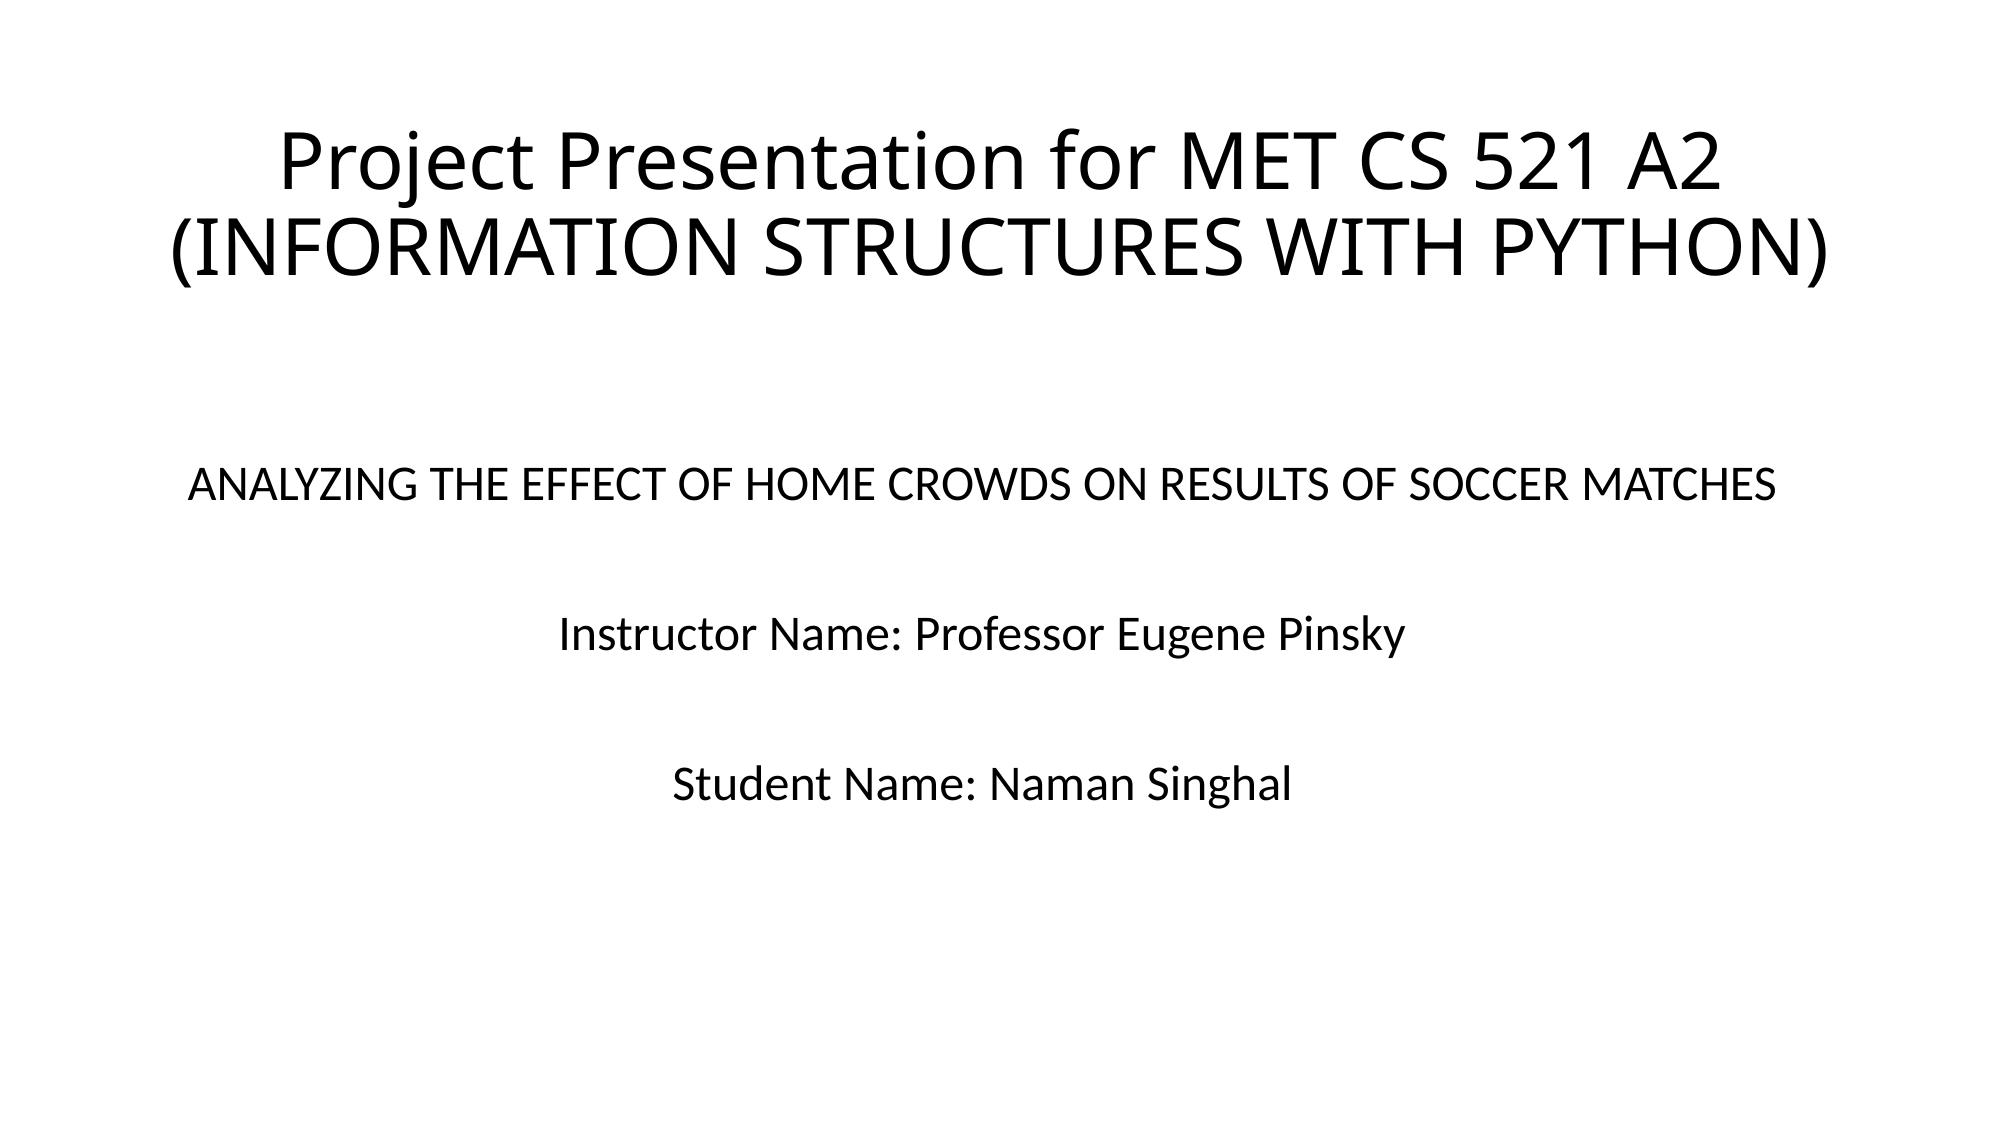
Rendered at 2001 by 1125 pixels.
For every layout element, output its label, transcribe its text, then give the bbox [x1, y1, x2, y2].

title Project Presentation for MET CS 521 A2 (INFORMATION STRUCTURES WITH PYTHON) [144, 111, 1856, 300]
subtitle ANALYZING THE EFFECT OF HOME CROWDS ON RESULTS OF SOCCER MATCHES Instructor Name: Professor Eugene Pinsky Student Name: Naman Singhal [109, 450, 1856, 1061]
